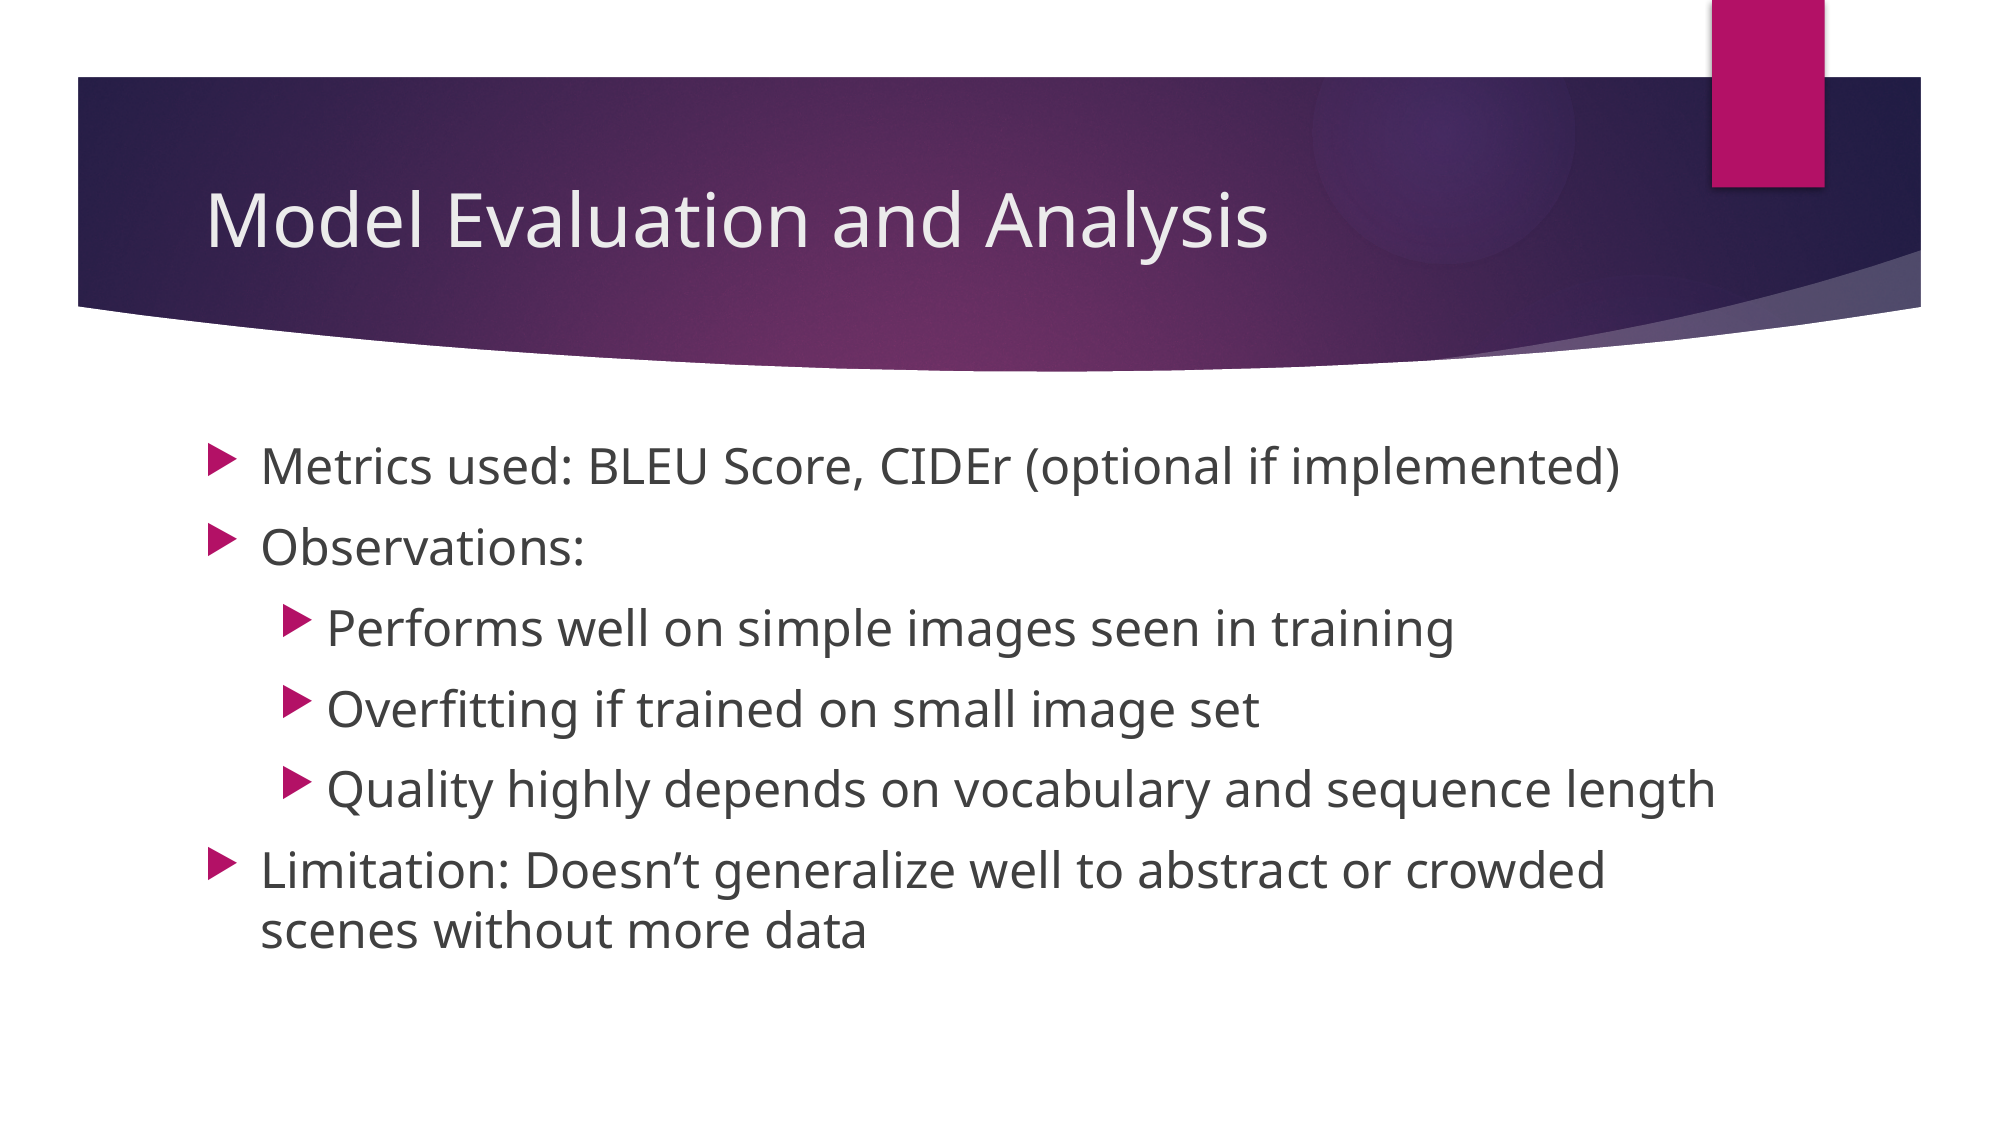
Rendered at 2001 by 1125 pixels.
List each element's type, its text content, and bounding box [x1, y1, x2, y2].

list Metrics used: BLEU Score, CIDEr (optional if implemented) Observations: Performs well on simple images seen in training Overfitting if trained on small image set Quality highly depends on vocabulary and sequence length Limitation: Doesn’t generalize well to abstract or crowded scenes without more data [189, 427, 1774, 1022]
title Model Evaluation and Analysis [189, 159, 1627, 276]
